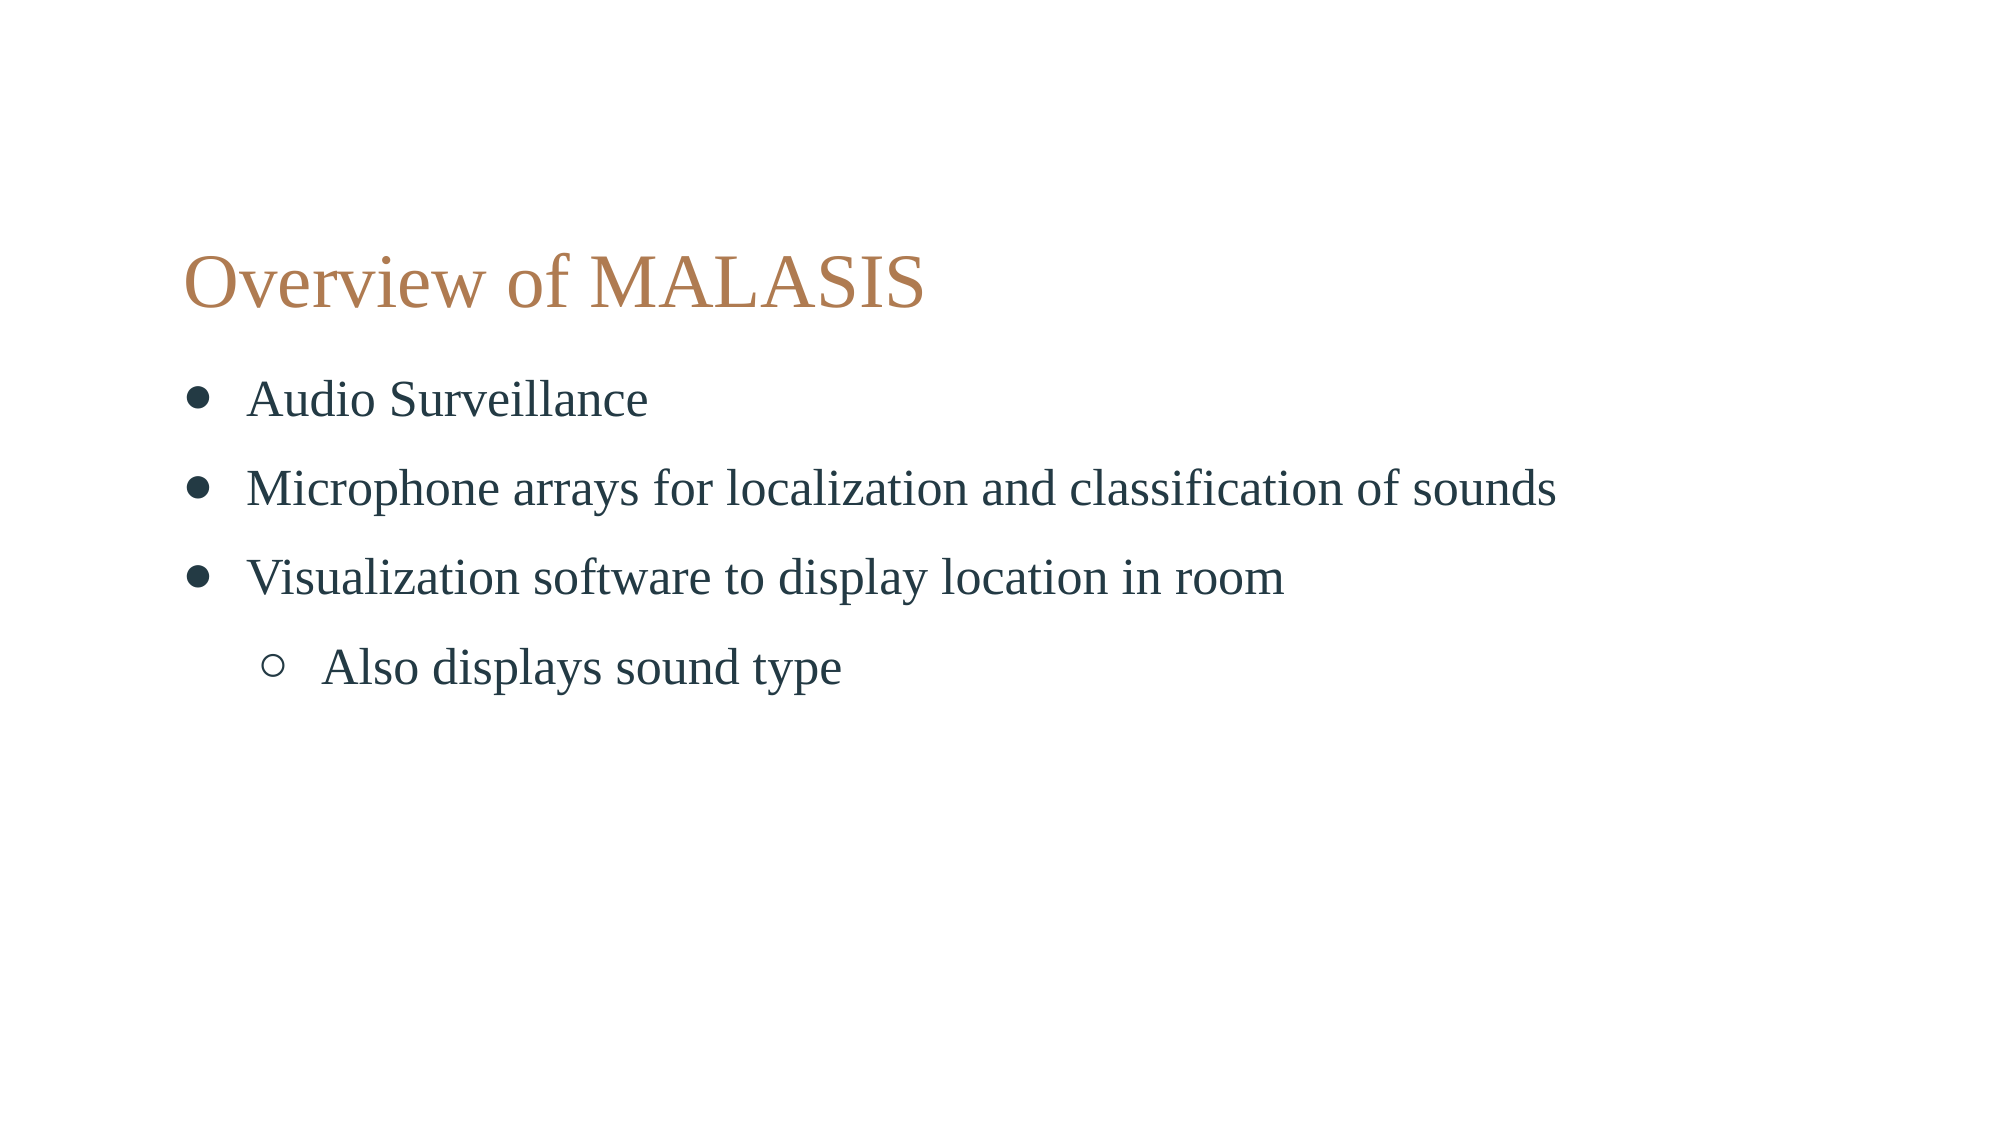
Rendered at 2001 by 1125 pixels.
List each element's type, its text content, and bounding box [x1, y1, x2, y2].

list Audio Surveillance Microphone arrays for localization and classification of sounds Visualization software to display location in room Also displays sound type [156, 350, 1819, 1002]
title Overview of MALASIS [168, 118, 1832, 331]
